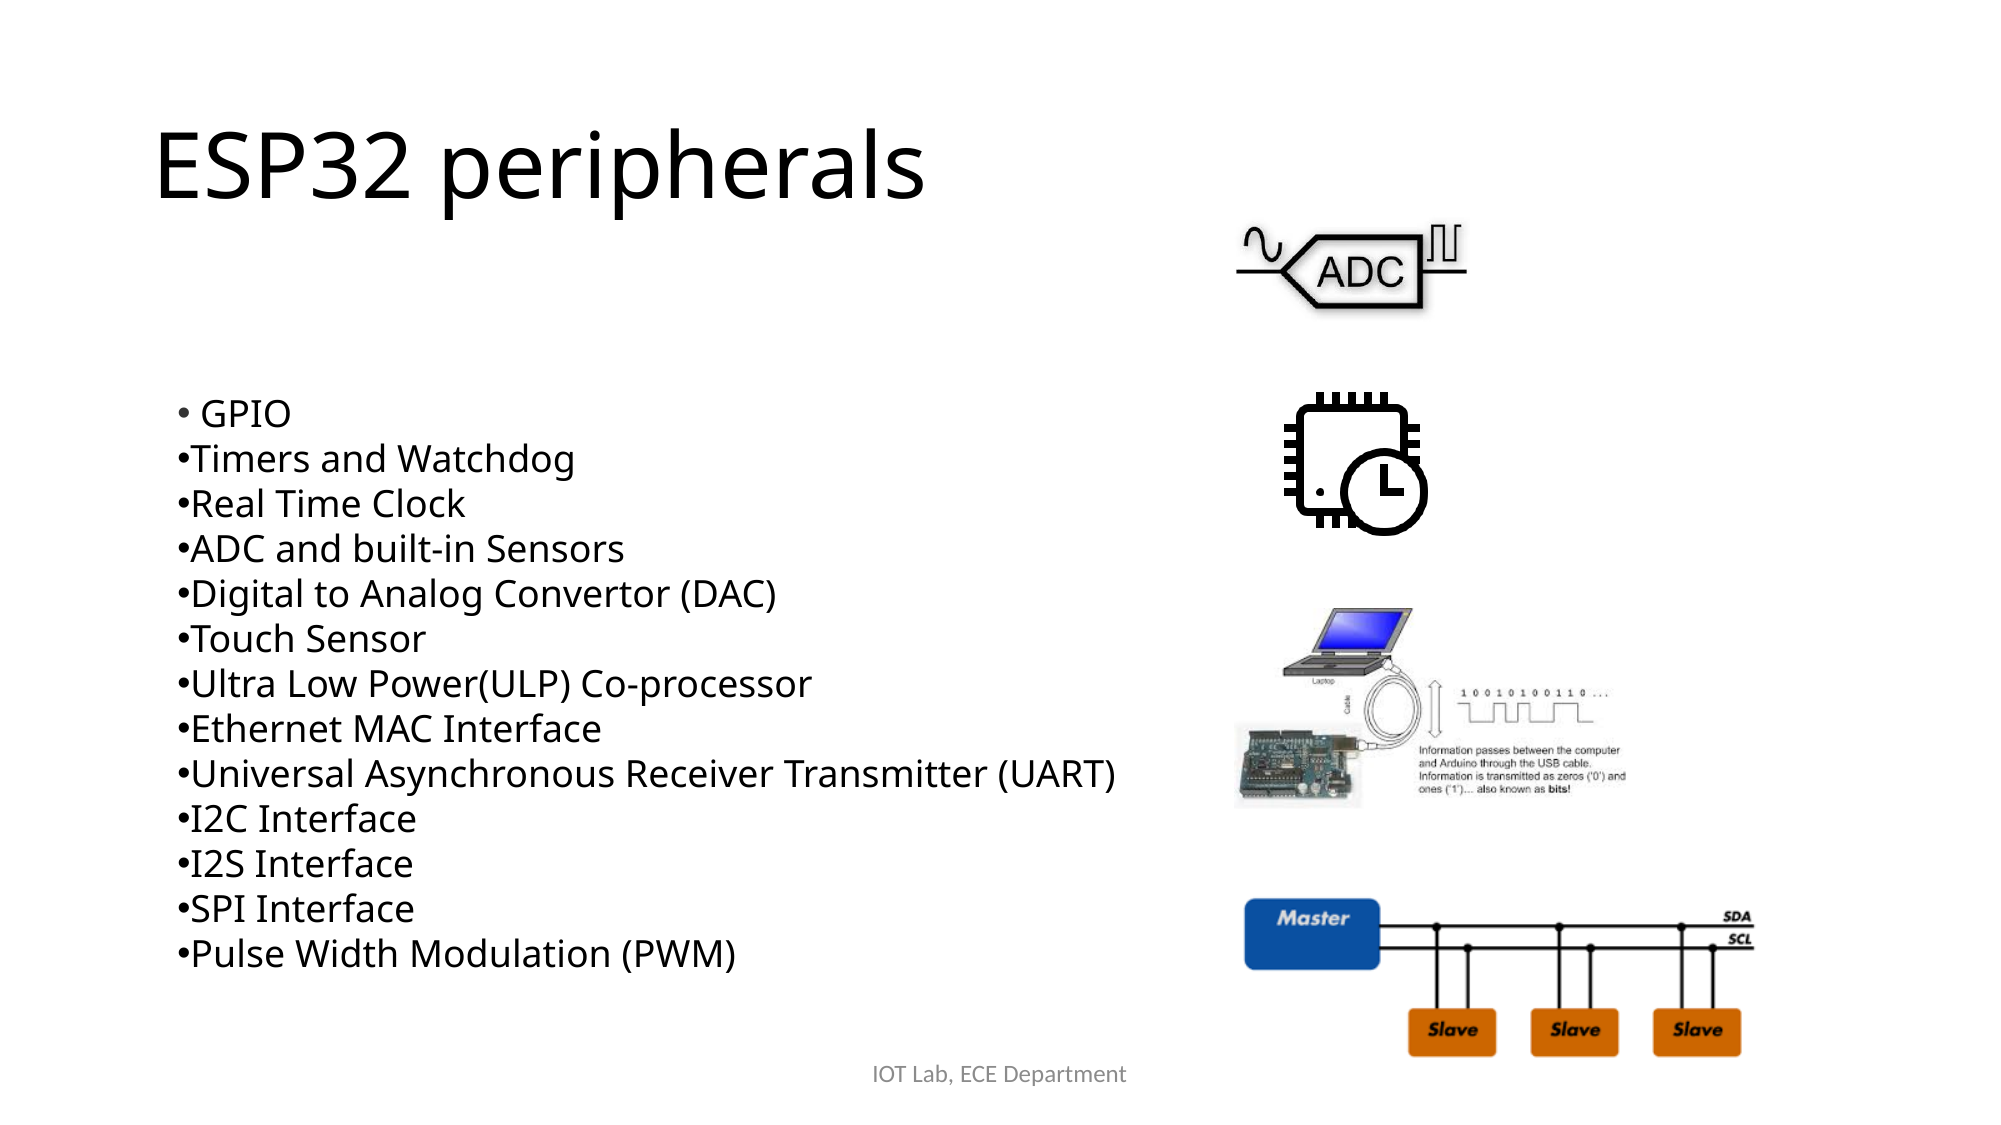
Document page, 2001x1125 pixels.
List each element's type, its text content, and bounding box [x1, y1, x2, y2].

text_box GPIO Timers and Watchdog Real Time Clock ADC and built-in Sensors Digital to Analog Convertor (DAC) Touch Sensor Ultra Low Power(ULP) Co-processor Ethernet MAC Interface Universal Asynchronous Receiver Transmitter (UART) I2C Interface I2S Interface SPI Interface Pulse Width Modulation (PWM) [162, 382, 1483, 1028]
picture [1234, 215, 1478, 327]
footer IOT Lab, ECE Department [662, 1042, 1338, 1103]
title ESP32 peripherals [137, 59, 1863, 278]
picture [1276, 384, 1436, 544]
picture [1234, 886, 1761, 1066]
picture [1234, 608, 1626, 809]
